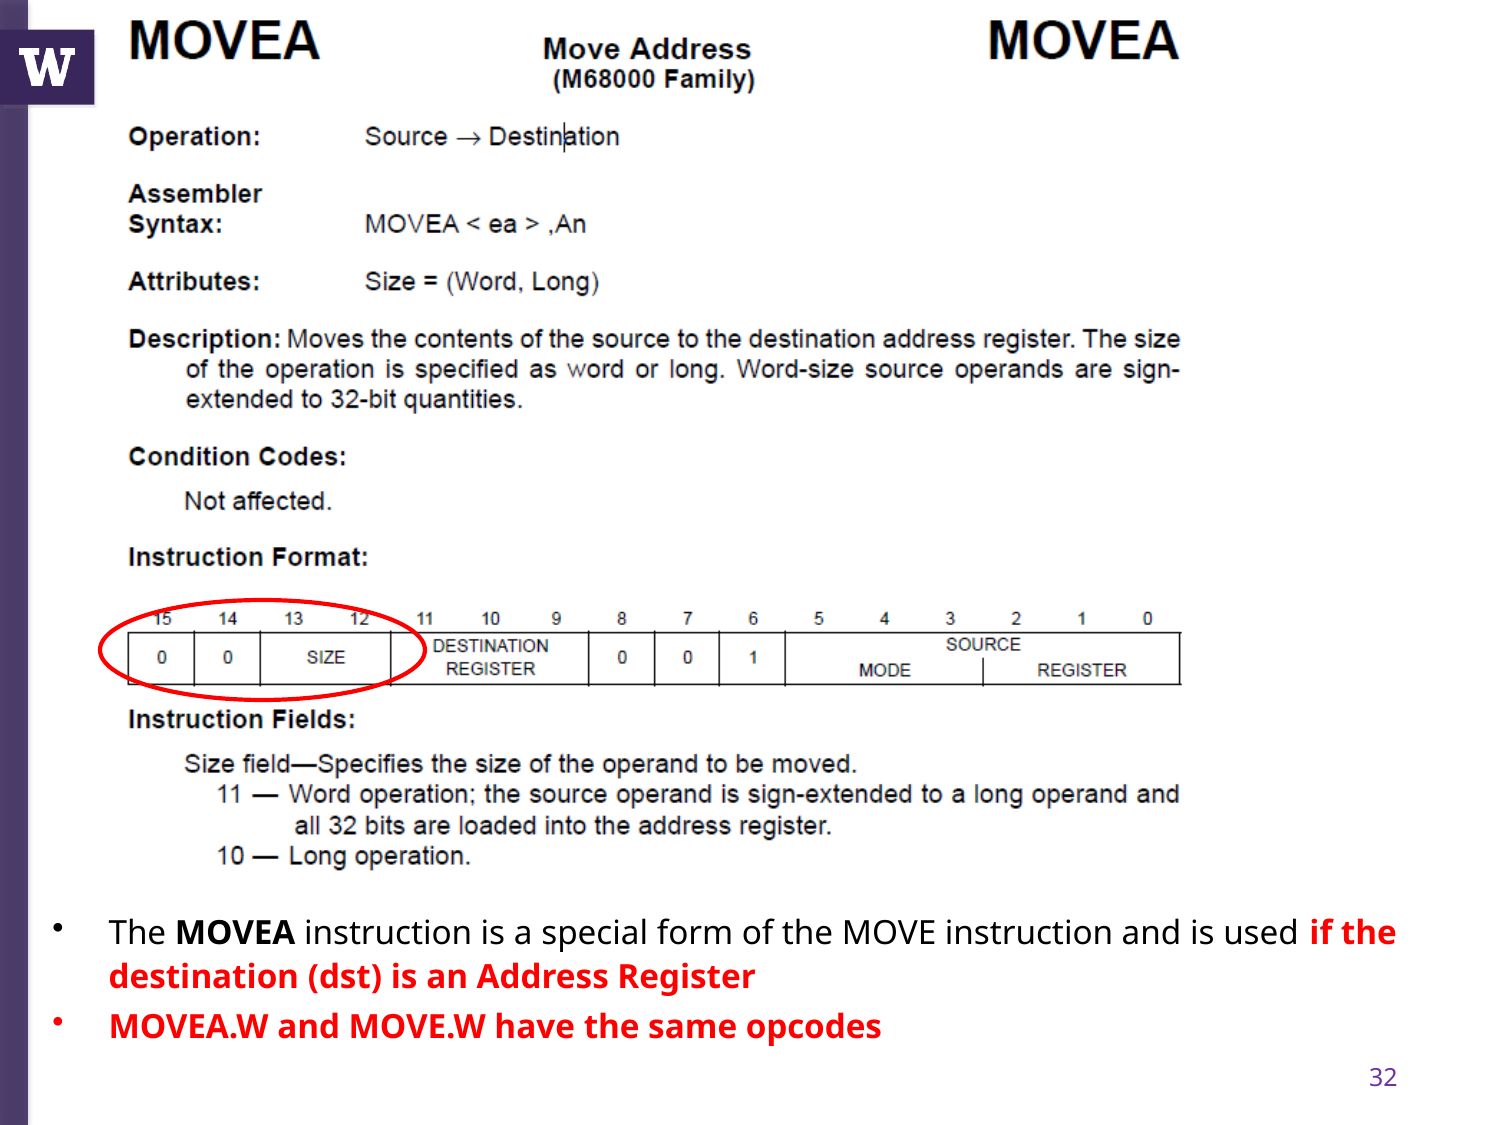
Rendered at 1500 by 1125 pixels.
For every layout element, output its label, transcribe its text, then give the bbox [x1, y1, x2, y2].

picture [19, 48, 75, 86]
text_box [97, 632, 107, 668]
text_box The MOVEA instruction is a special form of the MOVE instruction and is used if the destination (dst) is an Address Register MOVEA.W and MOVE.W have the same opcodes [37, 899, 1465, 1028]
picture [112, 0, 1226, 882]
